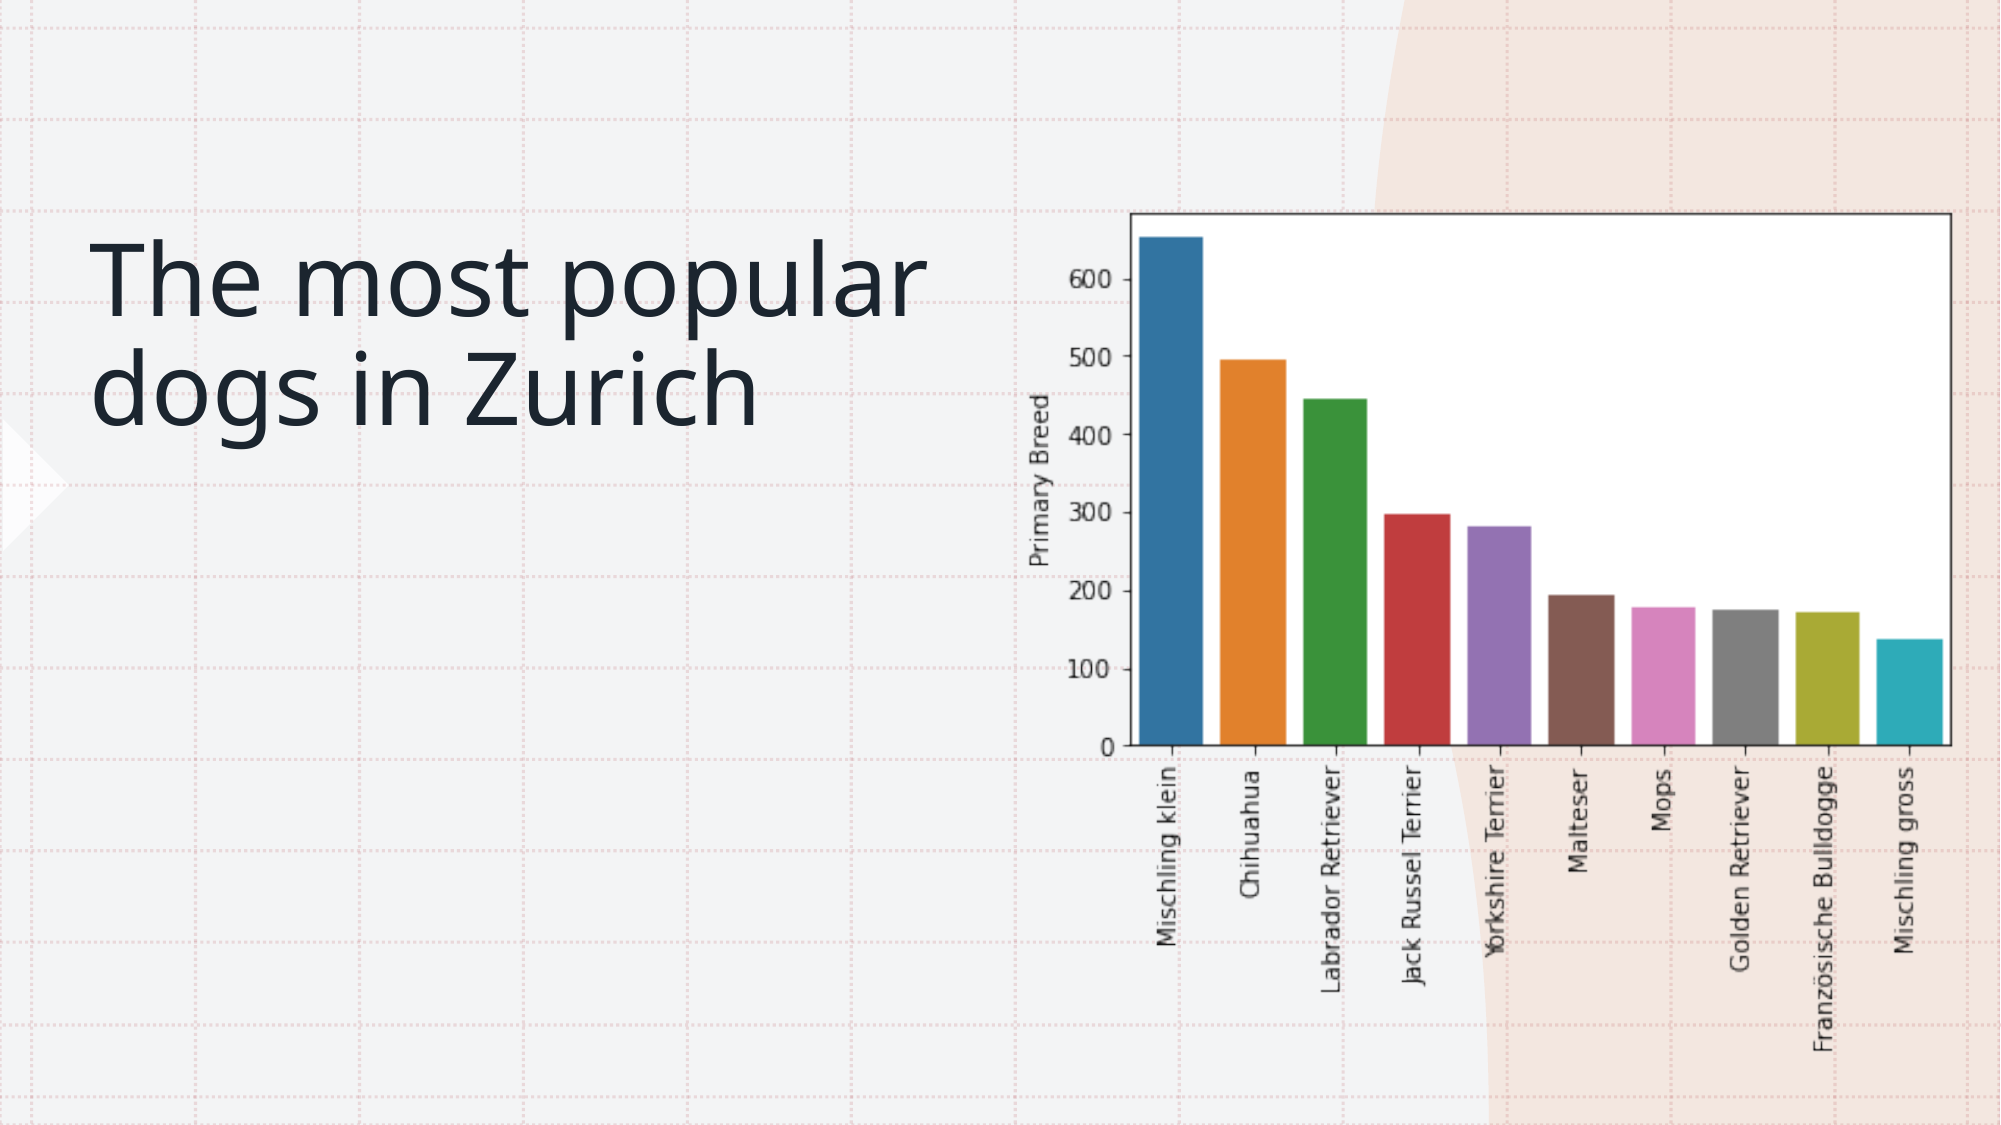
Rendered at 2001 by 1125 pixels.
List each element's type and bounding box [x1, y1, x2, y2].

picture [1015, 196, 1968, 1069]
text_box [0, 0, 2000, 1125]
